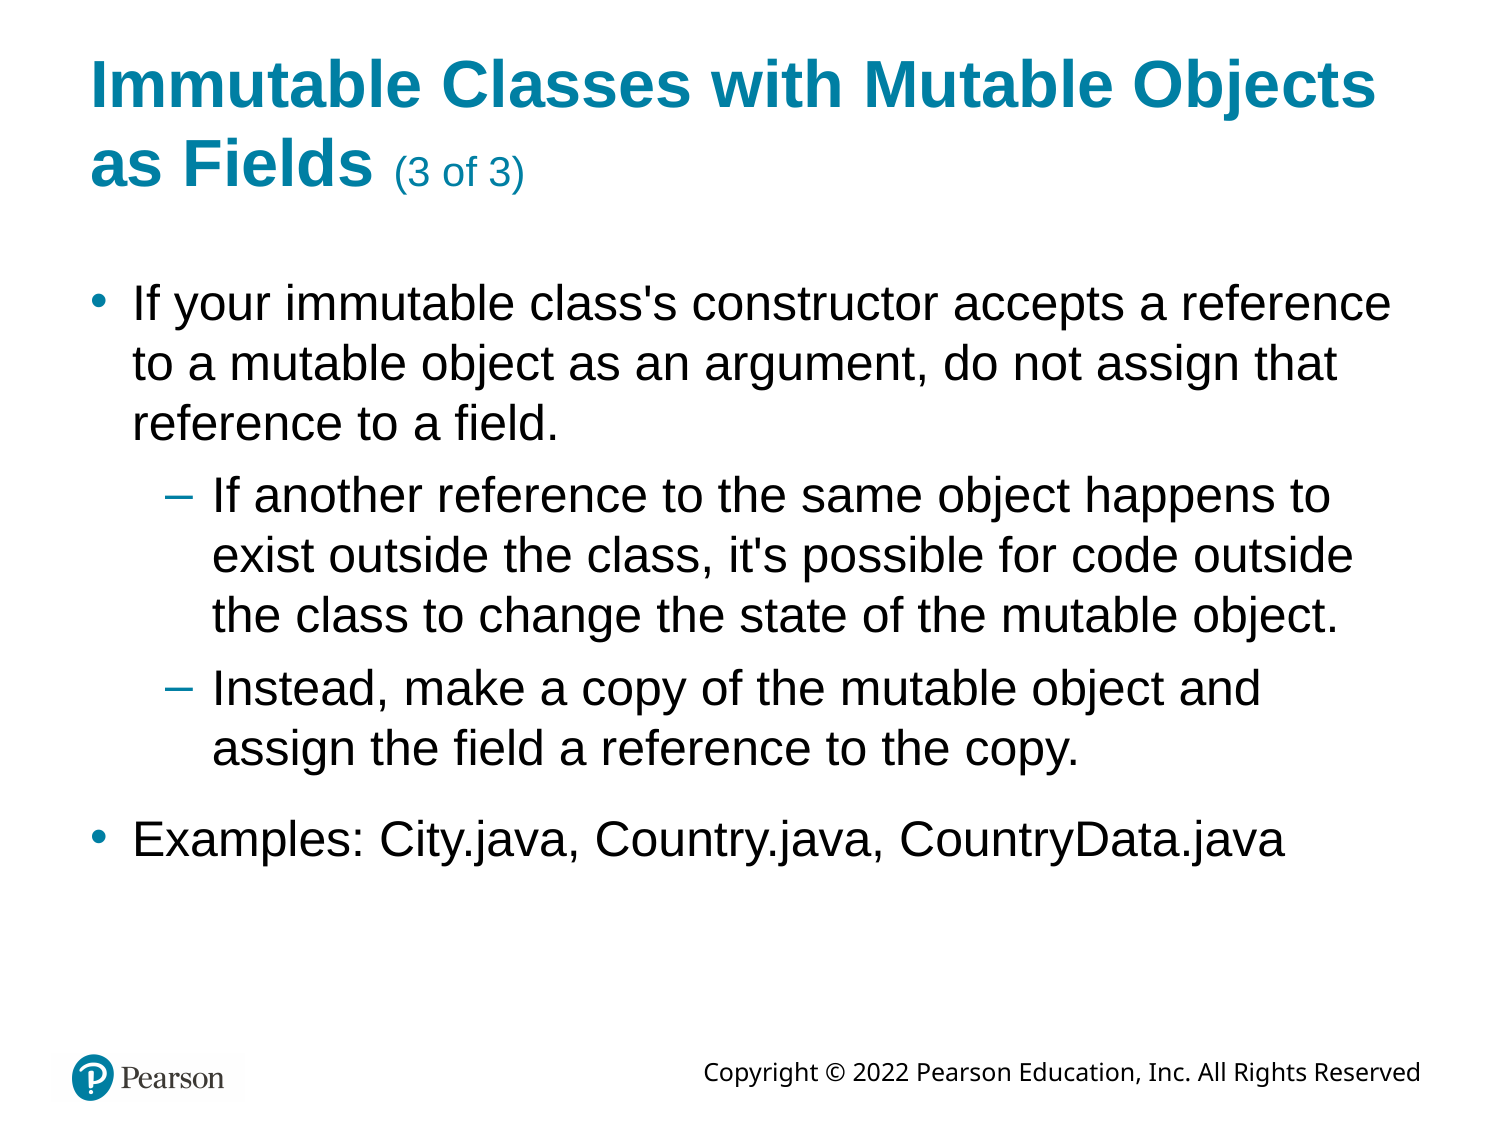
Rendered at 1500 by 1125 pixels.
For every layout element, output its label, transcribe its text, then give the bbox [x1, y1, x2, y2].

list If your immutable class's constructor accepts a reference to a mutable object as an argument, do not assign that reference to a field. If another reference to the same object happens to exist outside the class, it's possible for code outside the class to change the state of the mutable object. Instead, make a copy of the mutable object and assign the field a reference to the copy. Examples: City.java, Country.java, CountryData.java [75, 255, 1425, 1008]
title Immutable Classes with Mutable Objects as Fields (3 of 3) [75, 35, 1425, 216]
picture [51, 1053, 245, 1102]
